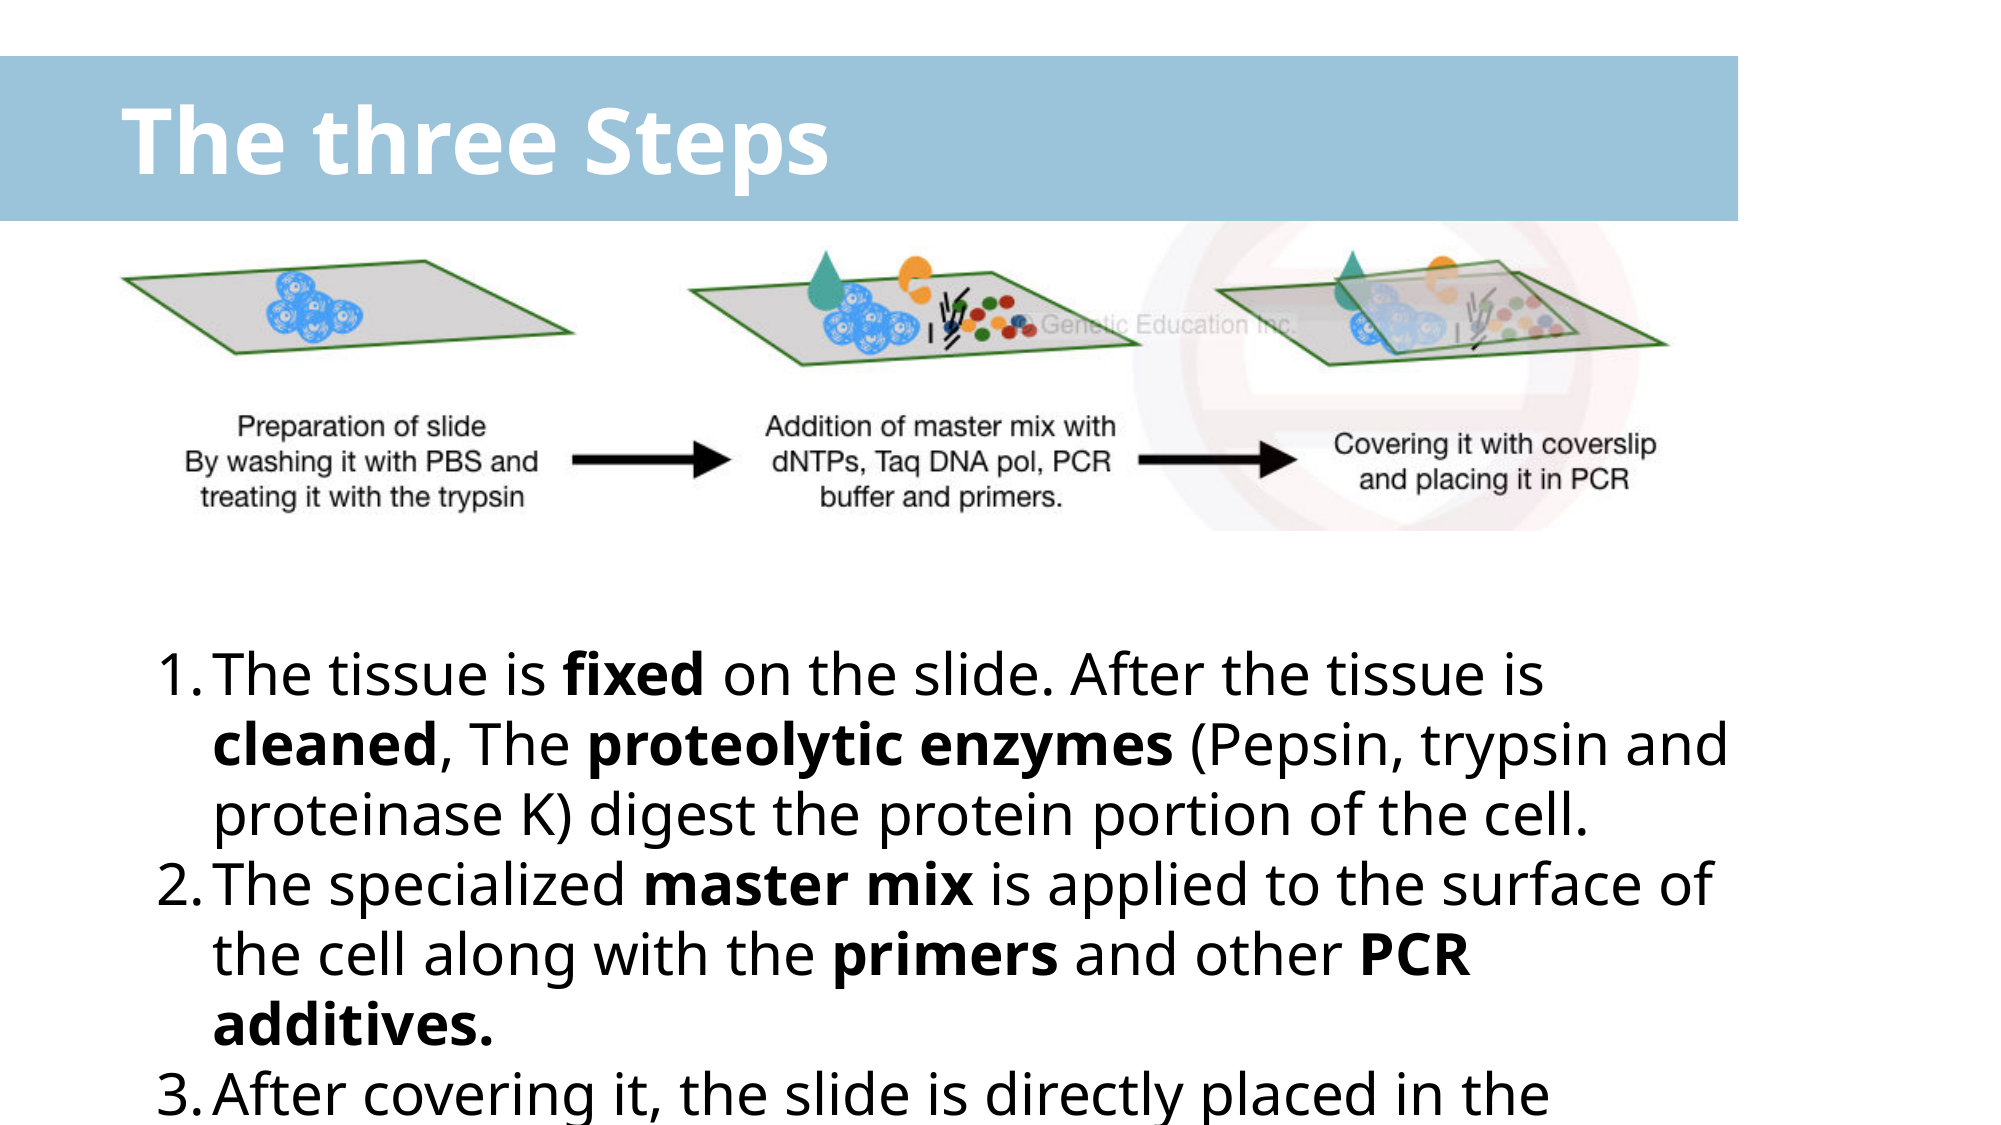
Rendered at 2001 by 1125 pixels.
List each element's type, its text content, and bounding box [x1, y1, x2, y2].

text_box The tissue is fixed on the slide. After the tissue is cleaned, The proteolytic enzymes (Pepsin, trypsin and proteinase K) digest the protein portion of the cell. The specialized master mix is applied to the surface of the cell along with the primers and other PCR additives. After covering it, the slide is directly placed in the thermocycler for the amplification. [141, 629, 1753, 1125]
text_box The three Steps [105, 75, 1106, 201]
text_box [0, 55, 1739, 222]
picture [105, 220, 1701, 531]
